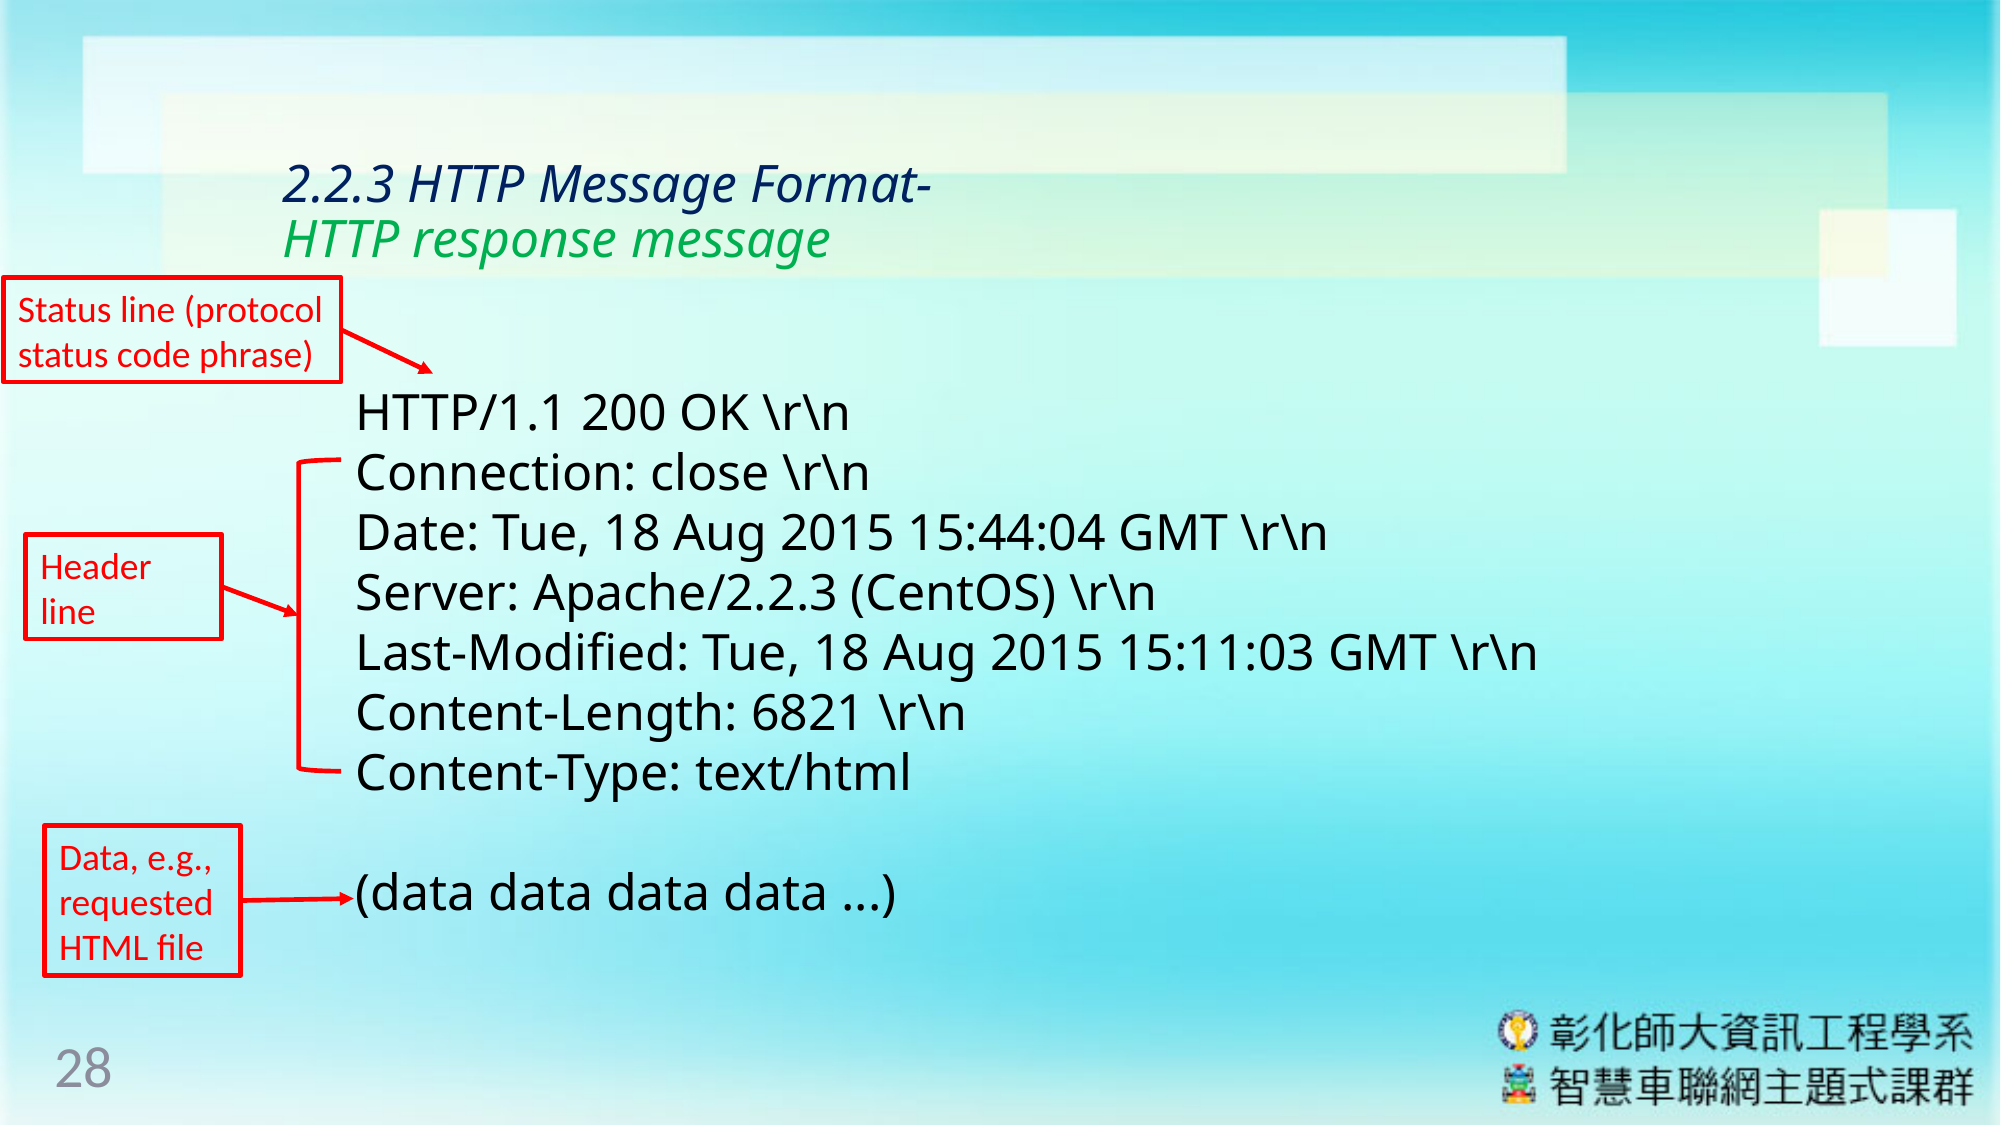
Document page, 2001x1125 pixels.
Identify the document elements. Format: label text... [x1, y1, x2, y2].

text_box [221, 587, 299, 616]
text_box HTTP/1.1 200 OK \r\n Connection: close \r\n Date: Tue, 18 Aug 2015 15:44:04 GMT \r\n Server: Apache/2.2.3 (CentOS) \r\n Last-Modified: Tue, 18 Aug 2015 15:11:03 GMT \r\n Content-Length: 6821 \r\n Content-Type: text/html (data data data data ...) [341, 373, 1597, 929]
text_box Header line [25, 534, 222, 639]
title 2.2.3 HTTP Message Format- HTTP response message [164, 93, 1884, 278]
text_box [340, 330, 433, 374]
text_box [298, 459, 342, 772]
text_box Status line (protocol status code phrase) [3, 277, 341, 382]
slide_number 28 [0, 1003, 129, 1125]
text_box Data, e.g., requested HTML file [44, 825, 241, 976]
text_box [240, 898, 354, 902]
picture [0, 0, 2001, 1125]
